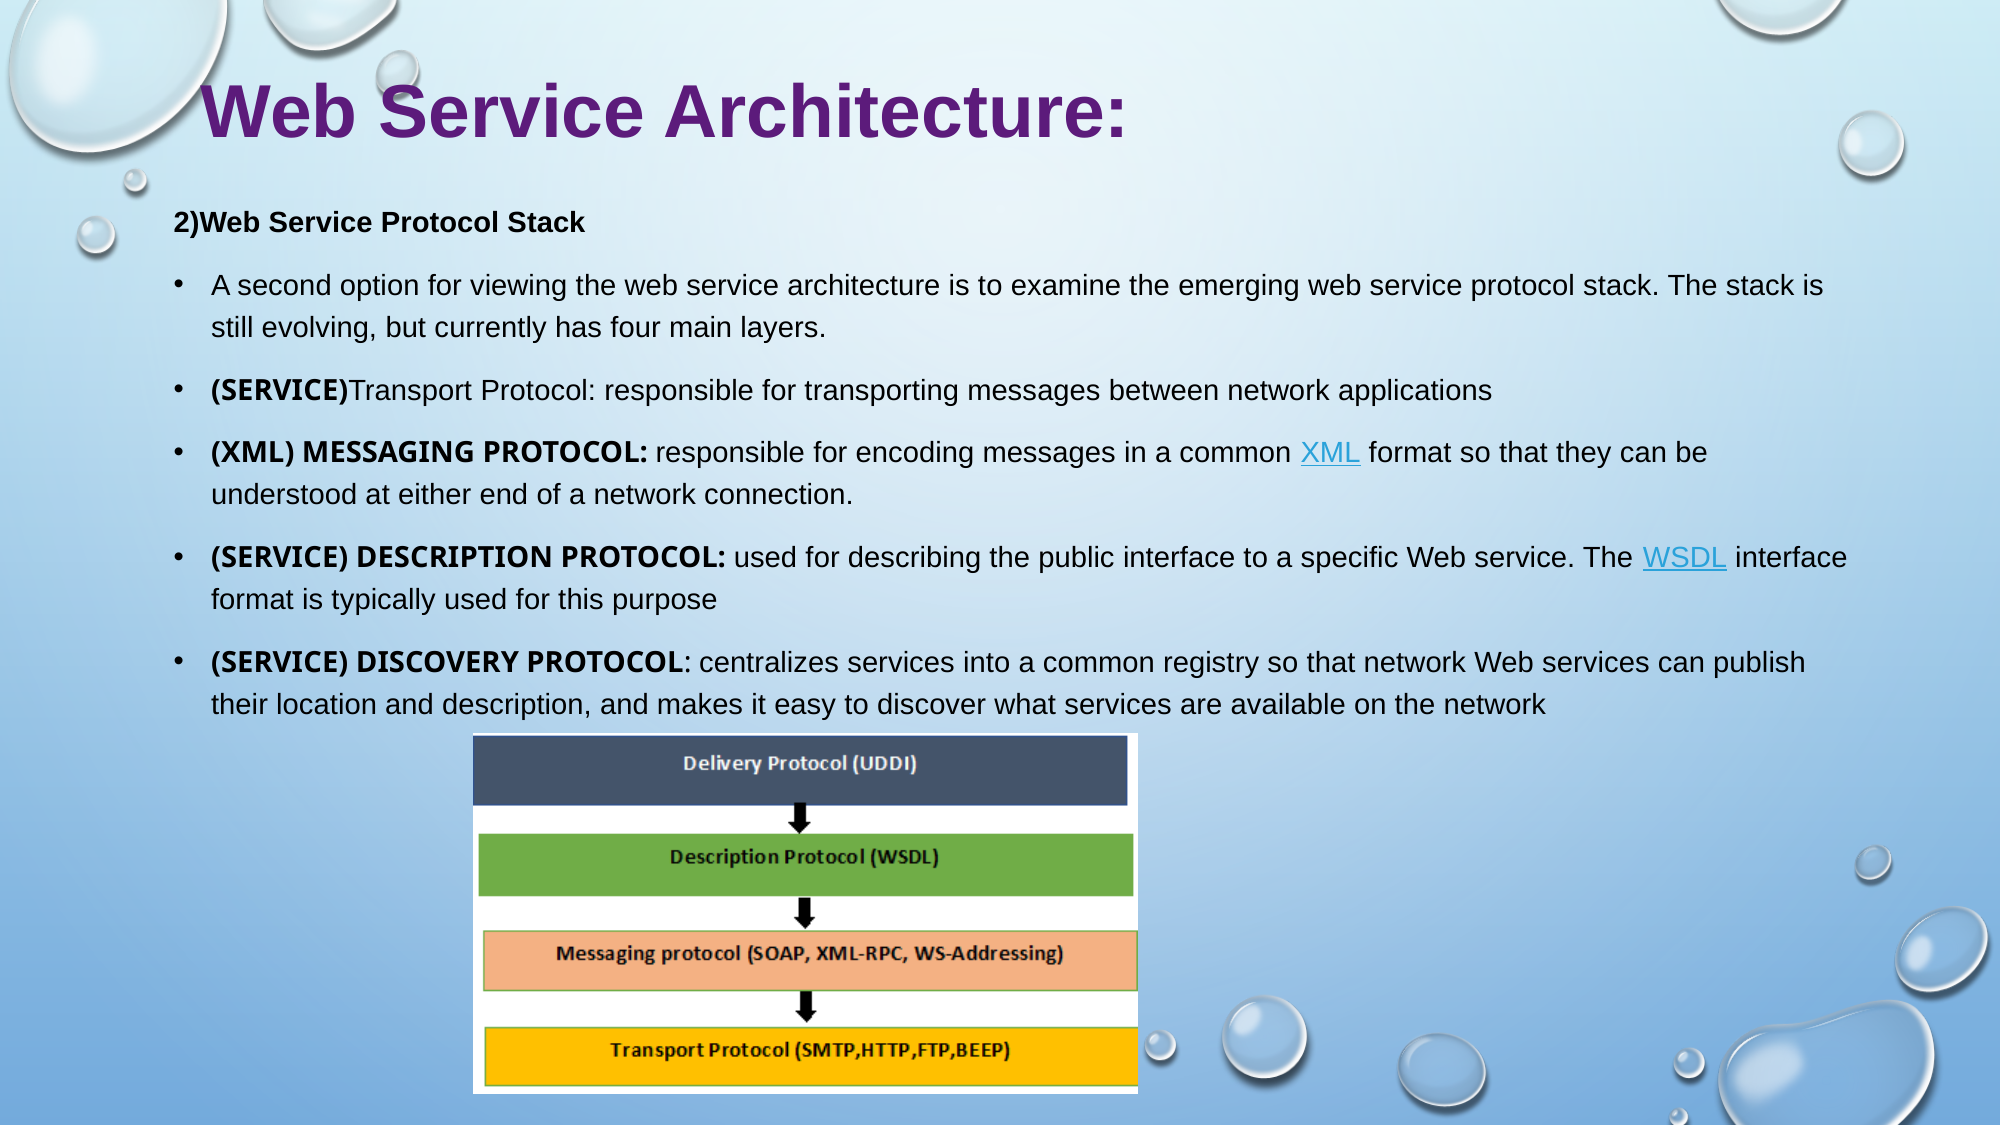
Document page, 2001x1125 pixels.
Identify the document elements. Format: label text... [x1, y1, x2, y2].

picture [0, 0, 2000, 1125]
list 2)Web Service Protocol Stack A second option for viewing the web service architecture is to examine the emerging web service protocol stack. The stack is still evolving, but currently has four main layers. (Service)Transport Protocol: responsible for transporting messages between network applications (XML) Messaging Protocol: responsible for encoding messages in a common XML format so that they can be understood at either end of a network connection. (Service) Description Protocol: used for describing the public interface to a specific Web service. The WSDL interface format is typically used for this purpose (Service) Discovery Protocol: centralizes services into a common registry so that network Web services can publish their location and description, and makes it easy to discover what services are available on the network [158, 189, 1872, 899]
title Web Service Architecture: [185, 38, 1851, 189]
